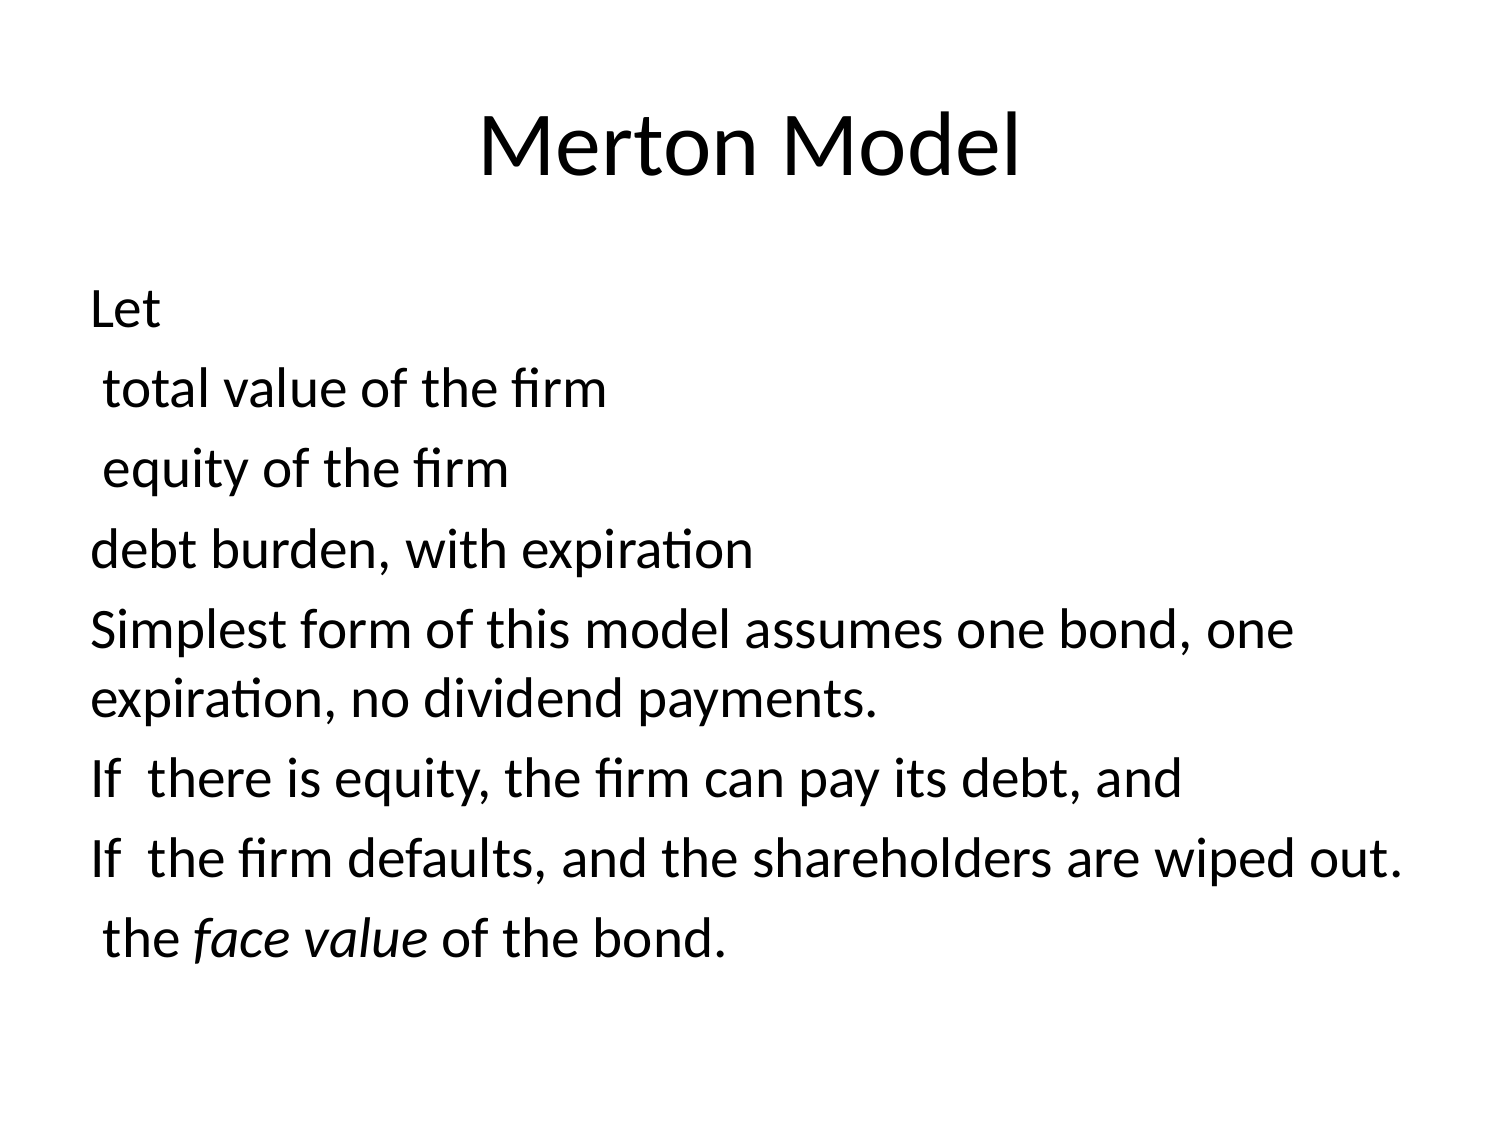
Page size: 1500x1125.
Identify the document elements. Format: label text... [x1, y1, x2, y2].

title Merton Model [75, 45, 1425, 233]
